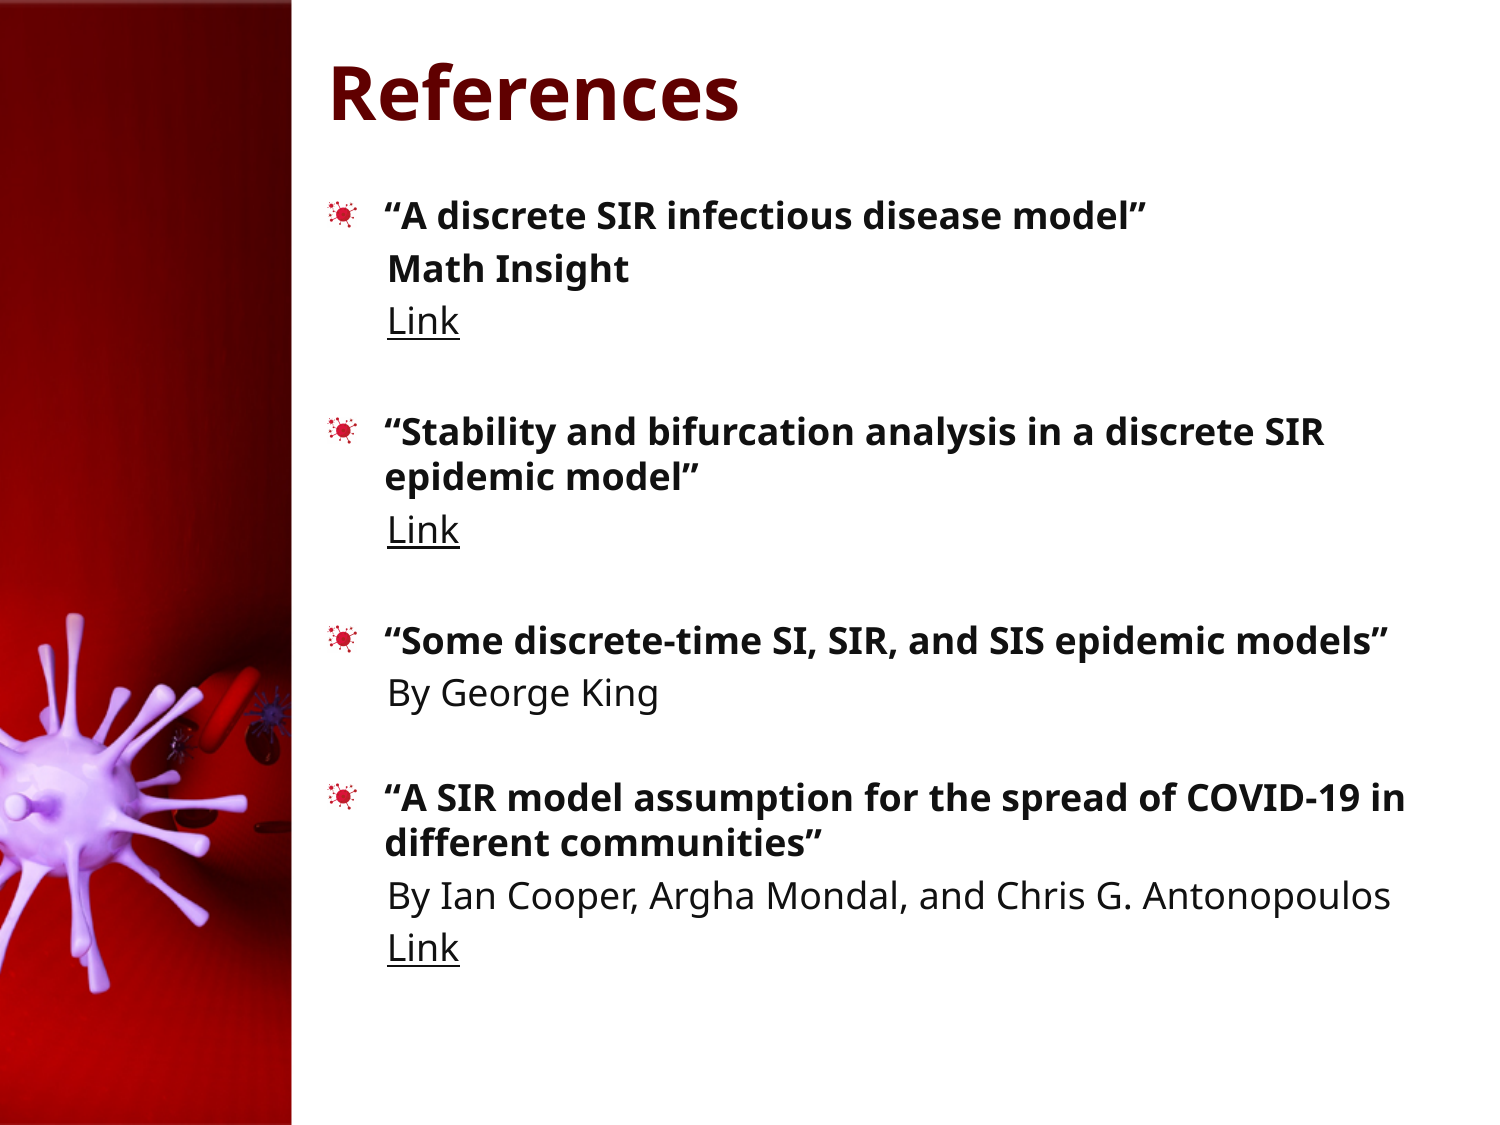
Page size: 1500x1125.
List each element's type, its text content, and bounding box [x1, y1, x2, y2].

list “A discrete SIR infectious disease model” Math Insight Link “Stability and bifurcation analysis in a discrete SIR epidemic model” Link “Some discrete-time SI, SIR, and SIS epidemic models” By George King “A SIR model assumption for the spread of COVID-19 in different communities” By Ian Cooper, Argha Mondal, and Chris G. Antonopoulos Link [312, 184, 1471, 1095]
picture [0, 0, 1500, 1125]
title References [312, 30, 1471, 150]
